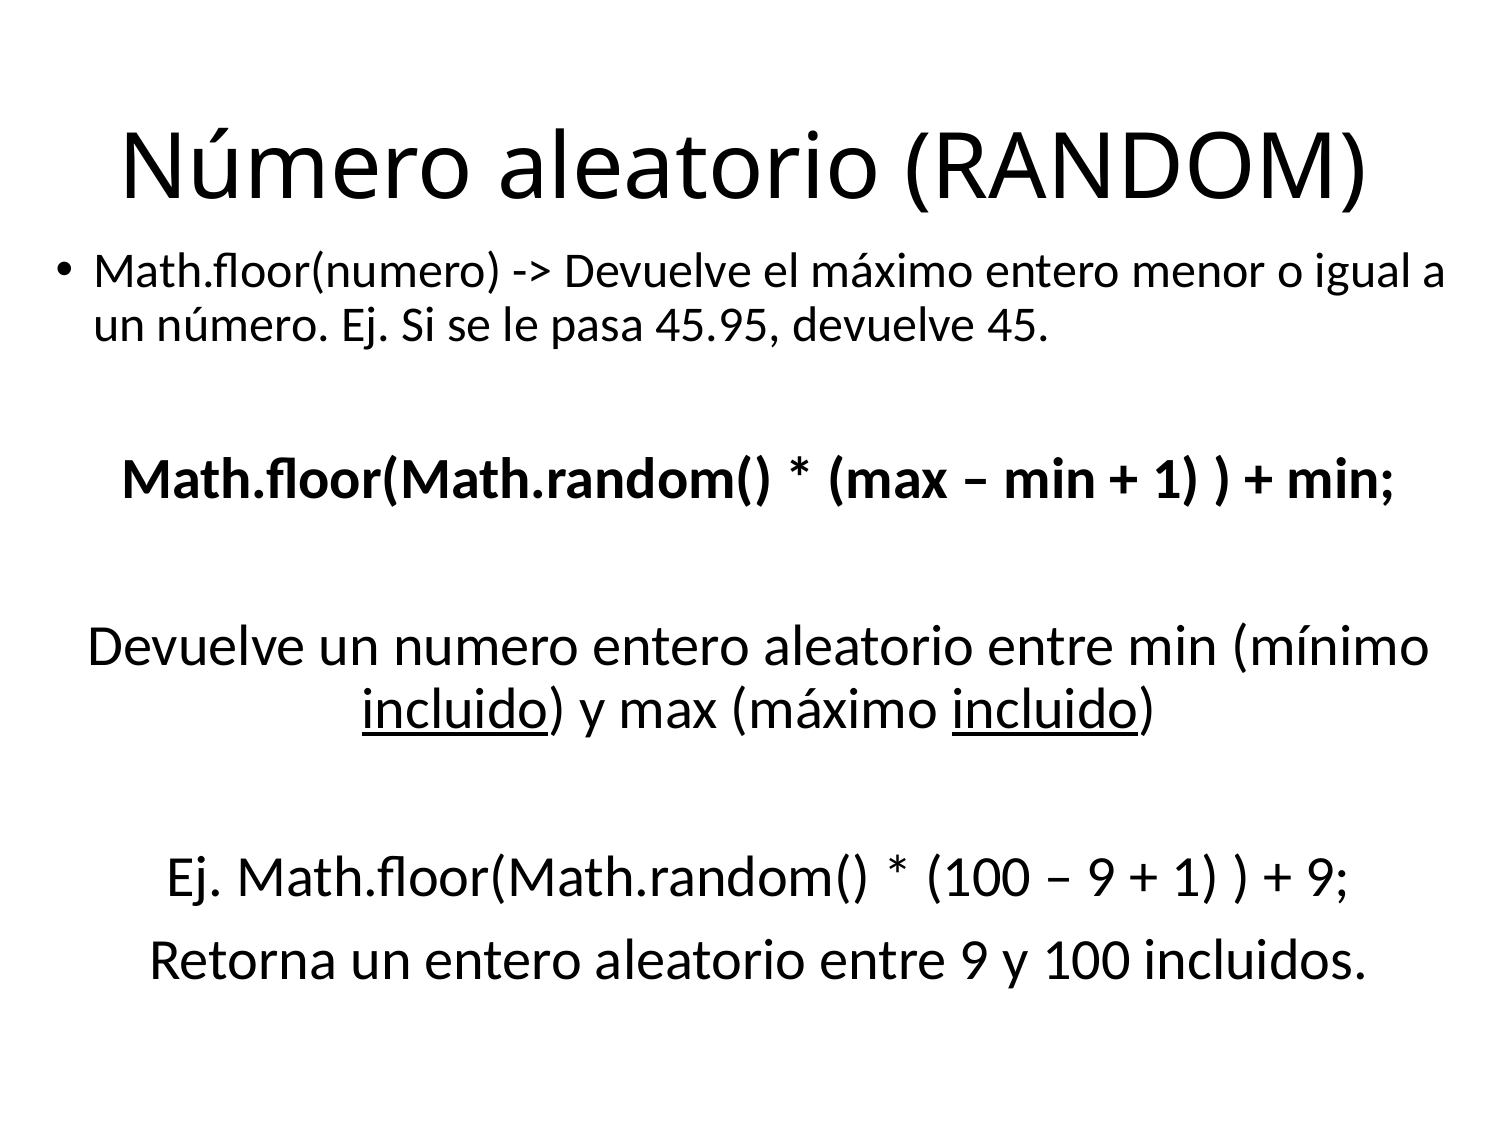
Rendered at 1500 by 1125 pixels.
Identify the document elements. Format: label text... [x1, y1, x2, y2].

title Número aleatorio (RANDOM) [103, 59, 1397, 237]
list Math.floor(numero) -> Devuelve el máximo entero menor o igual a un número. Ej. Si se le pasa 45.95, devuelve 45. Math.floor(Math.random() * (max – min + 1) ) + min; Devuelve un numero entero aleatorio entre min (mínimo incluido) y max (máximo incluido) Ej. Math.floor(Math.random() * (100 – 9 + 1) ) + 9; Retorna un entero aleatorio entre 9 y 100 incluidos. [40, 237, 1478, 1071]
